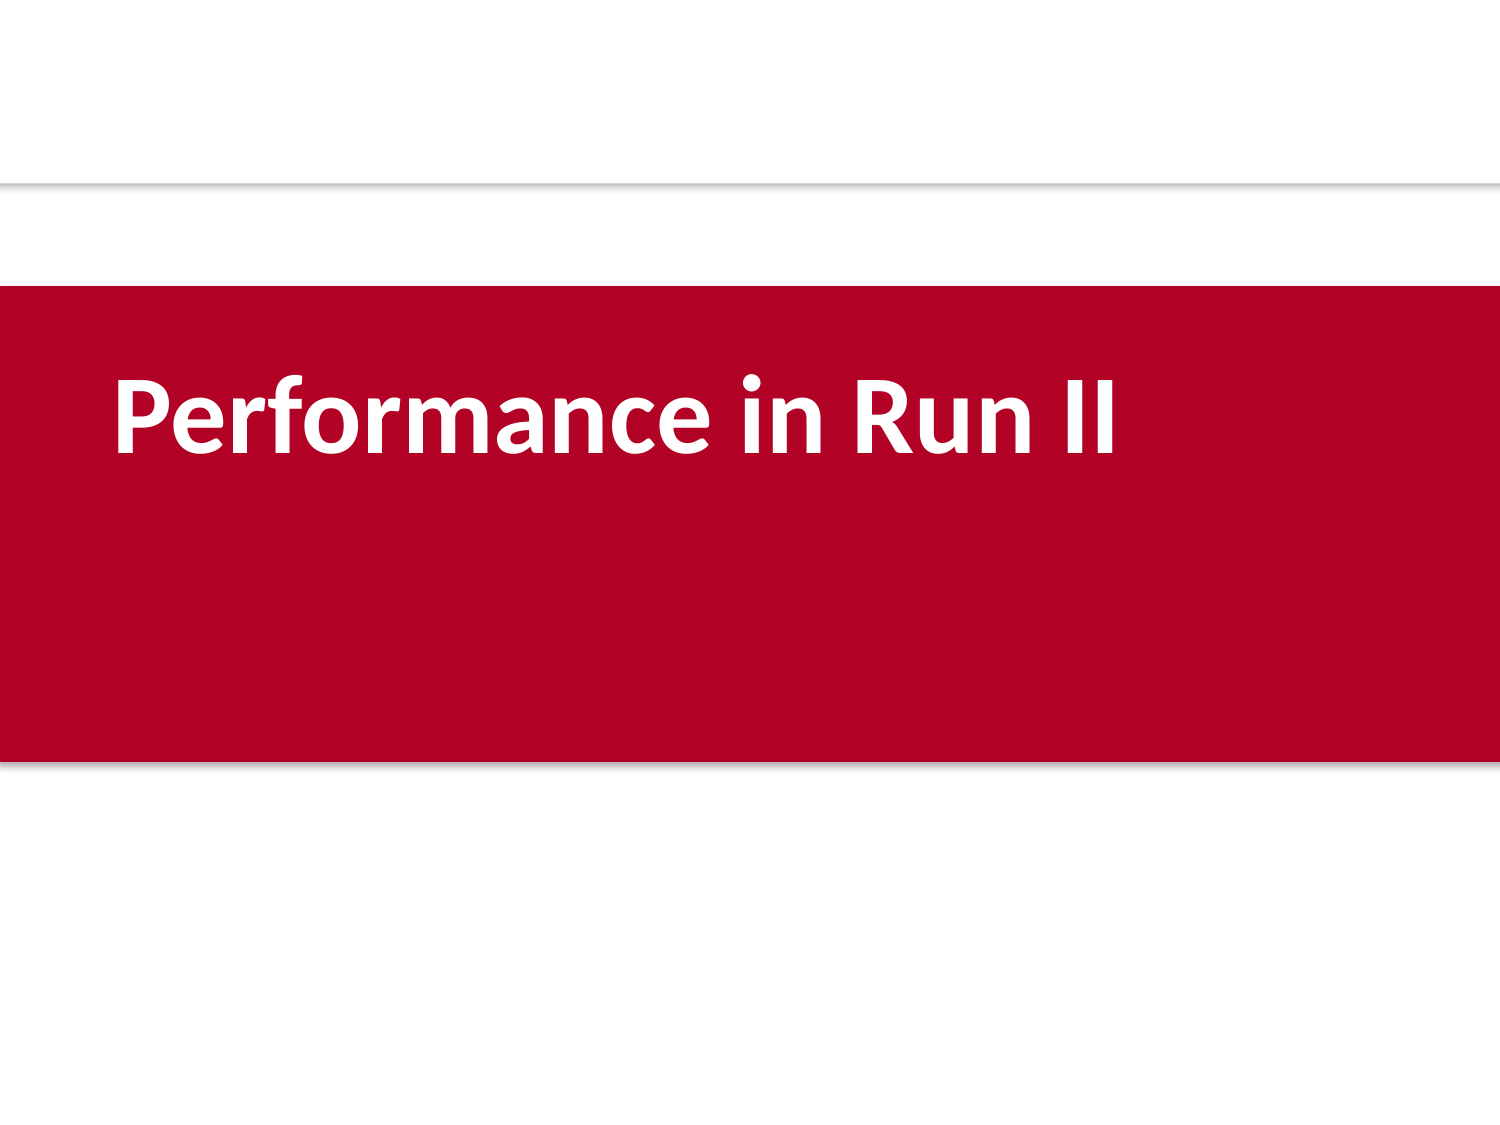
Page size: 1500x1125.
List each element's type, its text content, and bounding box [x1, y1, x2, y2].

text_box [0, 0, 1500, 184]
text_box Performance in Run II [98, 333, 1471, 484]
text_box [0, 286, 1500, 762]
